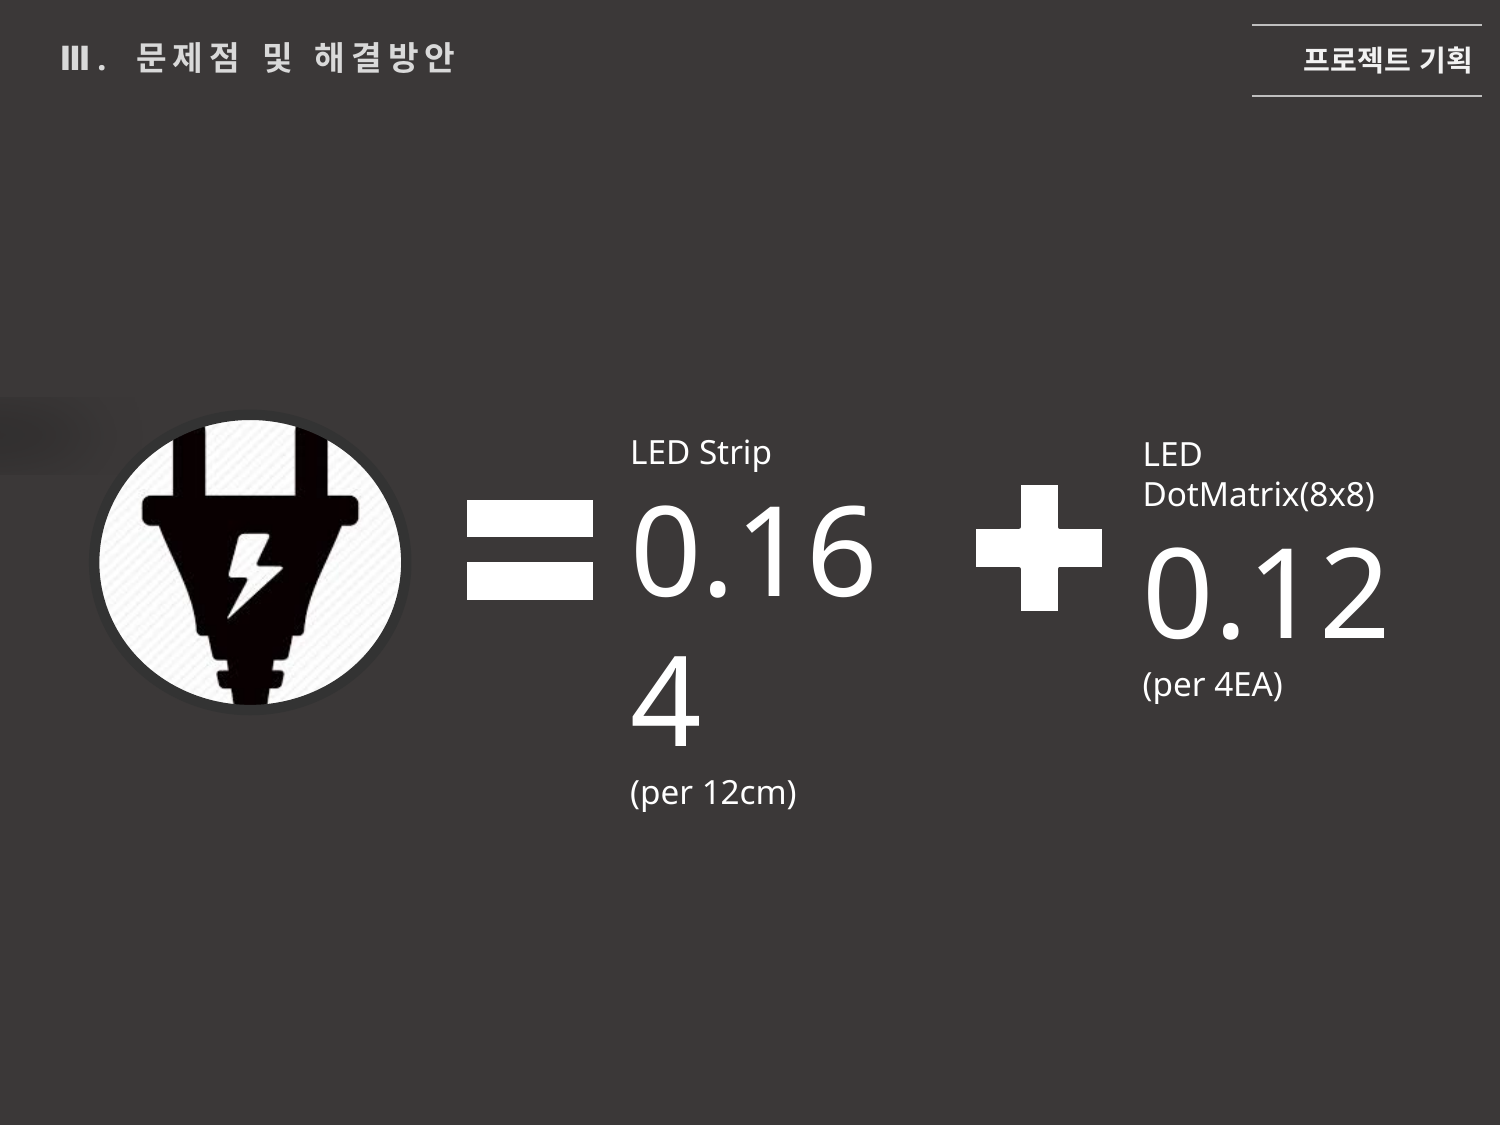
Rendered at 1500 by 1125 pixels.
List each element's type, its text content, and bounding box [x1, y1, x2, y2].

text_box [1251, 0, 1483, 97]
text_box [462, 496, 597, 542]
text_box LED DotMatrix(8x8) 0.12 (per 4EA) [1127, 426, 1456, 711]
text_box Ⅲ. 문제점 및 해결방안 [29, 29, 471, 85]
text_box [462, 558, 597, 604]
text_box [972, 481, 1106, 615]
text_box LED Strip 0.164 (per 12cm) [615, 424, 954, 819]
picture [93, 414, 407, 711]
